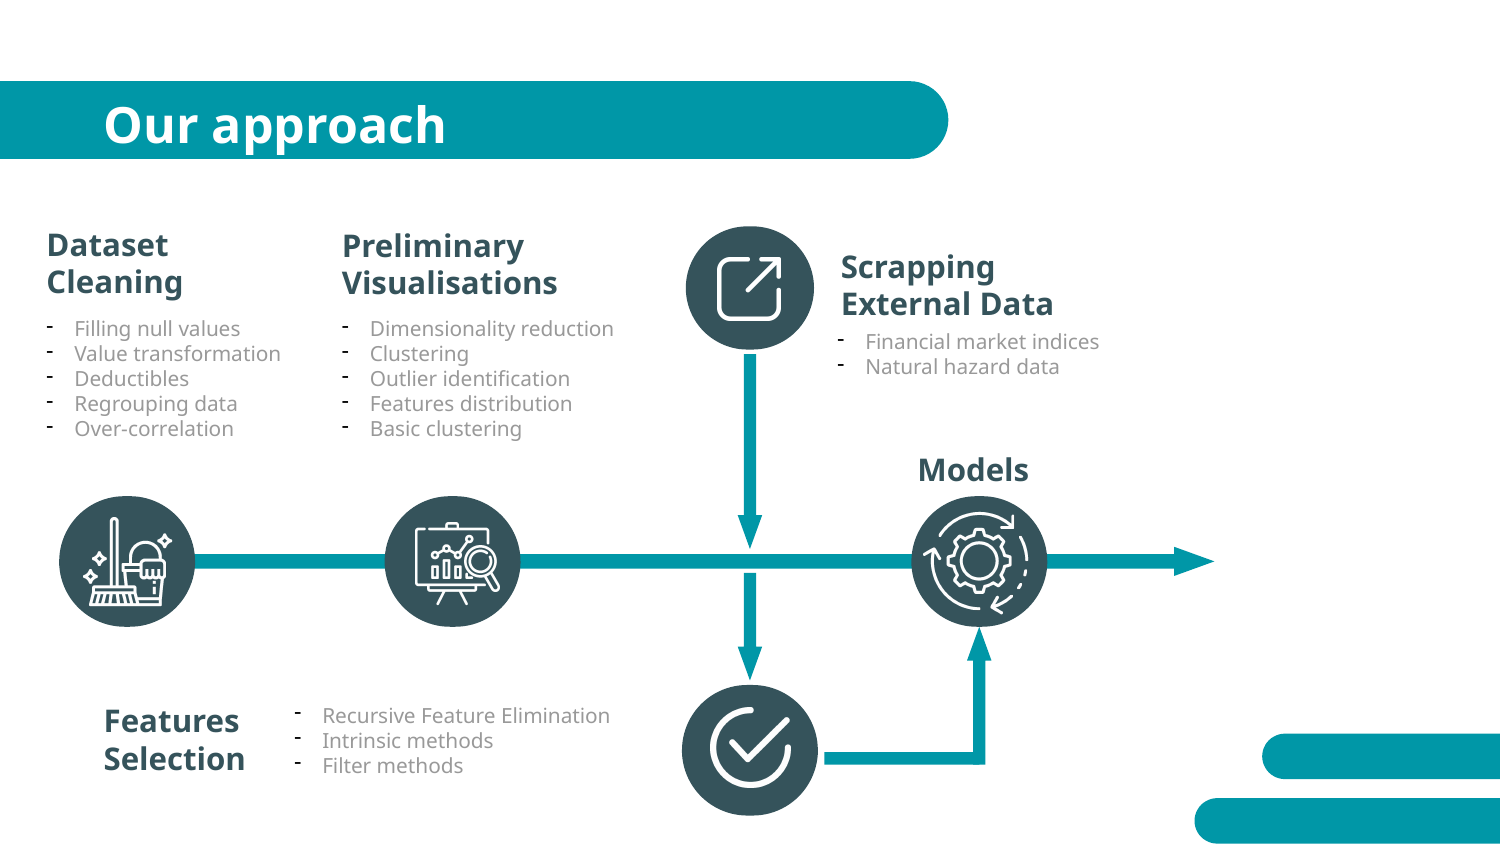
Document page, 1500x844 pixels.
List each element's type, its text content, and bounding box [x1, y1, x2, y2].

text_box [681, 684, 819, 816]
text_box Models [902, 435, 1250, 495]
text_box Financial market indices Natural hazard data [822, 313, 1129, 475]
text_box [384, 495, 521, 627]
text_box [199, 554, 379, 569]
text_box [911, 495, 1048, 627]
text_box [1053, 546, 1215, 576]
text_box [737, 358, 763, 549]
text_box Recursive Feature Elimination Intrinsic methods Filter methods [279, 687, 721, 844]
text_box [685, 226, 815, 350]
text_box Features Selection [88, 686, 343, 746]
text_box Dataset Cleaning [31, 209, 379, 269]
text_box [737, 572, 763, 681]
text_box Scrapping External Data [825, 231, 1080, 291]
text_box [58, 495, 196, 627]
text_box Preliminary Visualisations [326, 211, 675, 270]
title Our approach [88, 78, 668, 172]
text_box [524, 554, 906, 569]
text_box Dimensionality reduction Clustering Outlier identification Features distribution Basic clustering [326, 301, 639, 461]
text_box [967, 635, 992, 765]
text_box [824, 752, 973, 765]
text_box Filling null values Value transformation Deductibles Regrouping data Over-correlation [31, 301, 304, 463]
